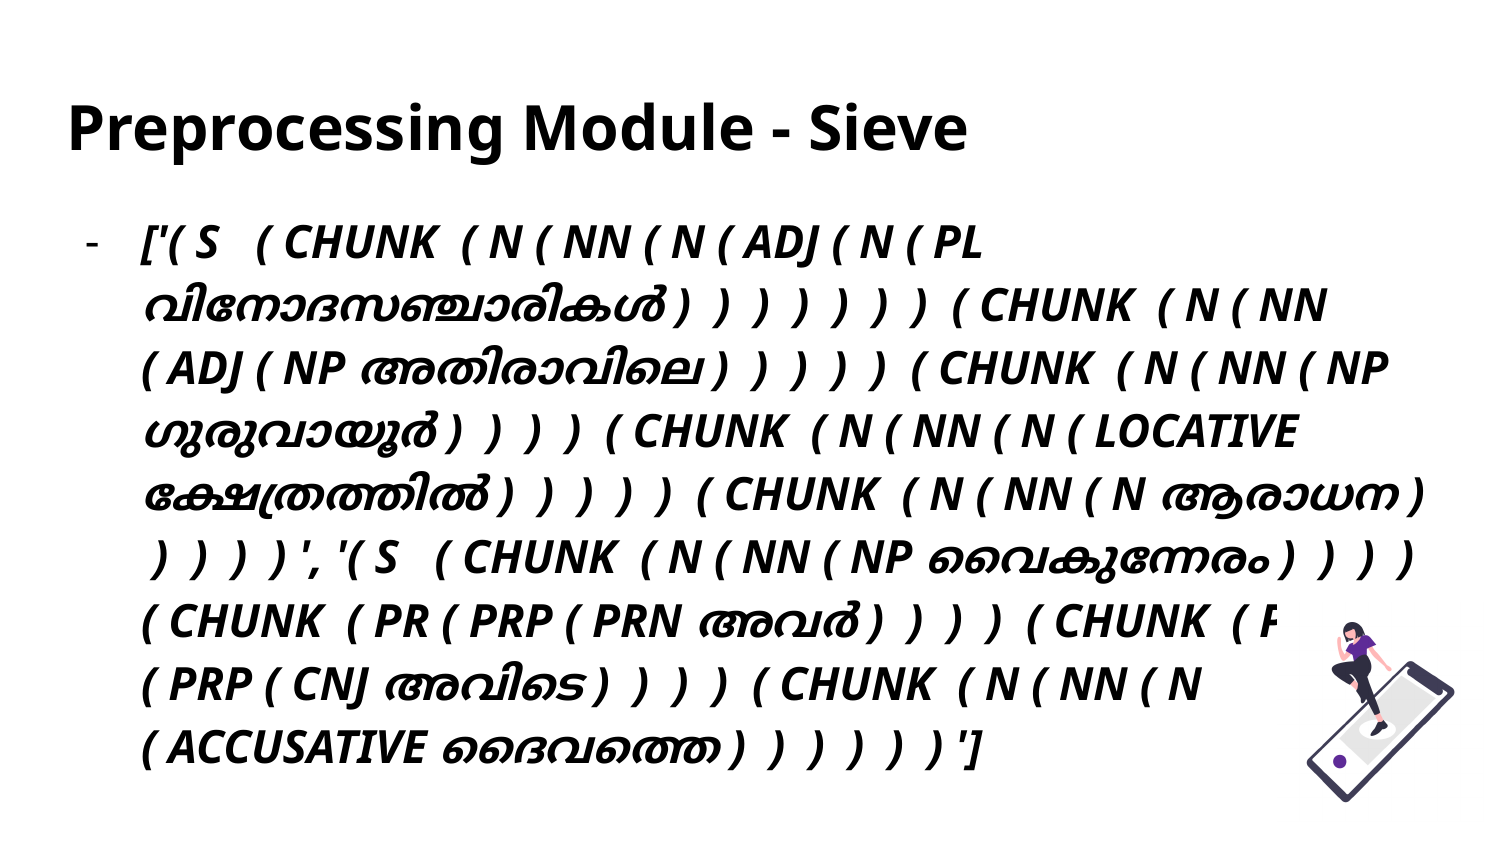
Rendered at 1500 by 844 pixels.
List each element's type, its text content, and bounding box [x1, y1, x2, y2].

list ['( S ( CHUNK ( N ( NN ( N ( ADJ ( N ( PL വിനോദസഞ്ചാരികൾ ) ) ) ) ) ) ) ( CHUNK ( N ( NN ( ADJ ( NP അതിരാവിലെ ) ) ) ) ) ( CHUNK ( N ( NN ( NP ഗുരുവായൂർ ) ) ) ) ( CHUNK ( N ( NN ( N ( LOCATIVE ക്ഷേത്രത്തിൽ ) ) ) ) ) ( CHUNK ( N ( NN ( N ആരാധന ) ) ) ) ) ', '( S ( CHUNK ( N ( NN ( NP വൈകുന്നേരം ) ) ) ) ( CHUNK ( PR ( PRP ( PRN അവർ ) ) ) ) ( CHUNK ( PR ( PRP ( CNJ അവിടെ ) ) ) ) ( CHUNK ( N ( NN ( N ( ACCUSATIVE ദൈവത്തെ ) ) ) ) ) ) '] [51, 189, 1449, 750]
title Preprocessing Module - Sieve [51, 72, 1449, 176]
picture [1276, 602, 1484, 822]
